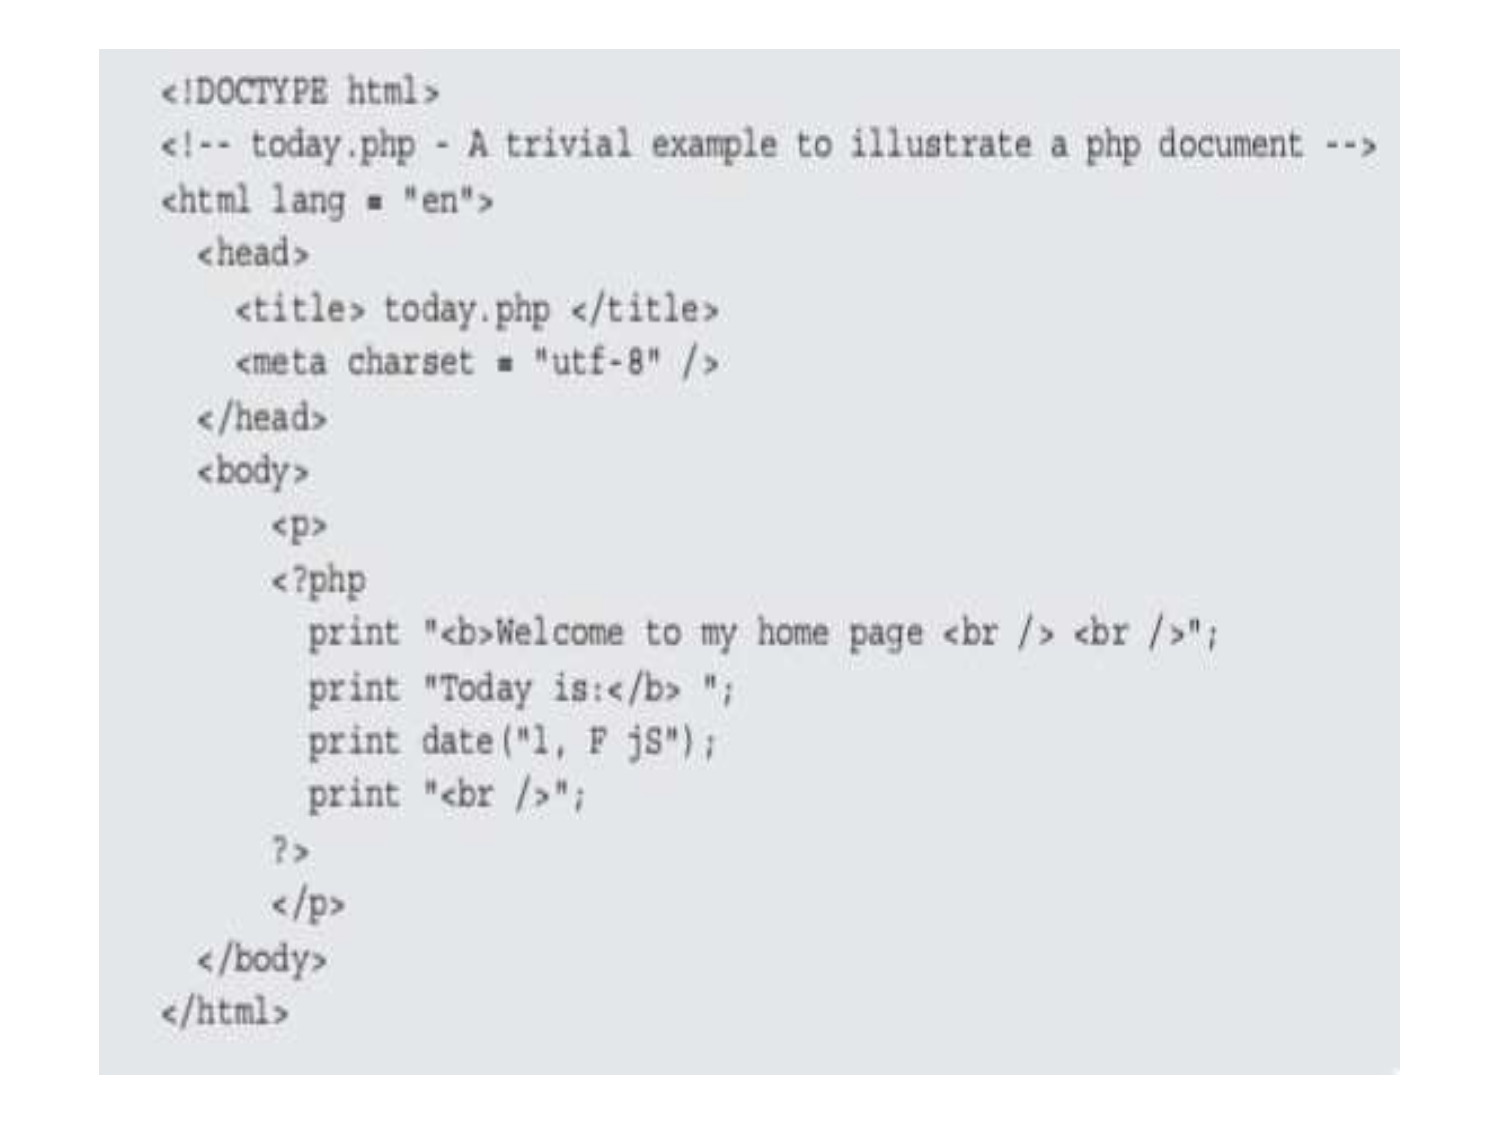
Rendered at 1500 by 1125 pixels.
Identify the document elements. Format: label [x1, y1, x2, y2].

picture [99, 49, 1401, 1076]
